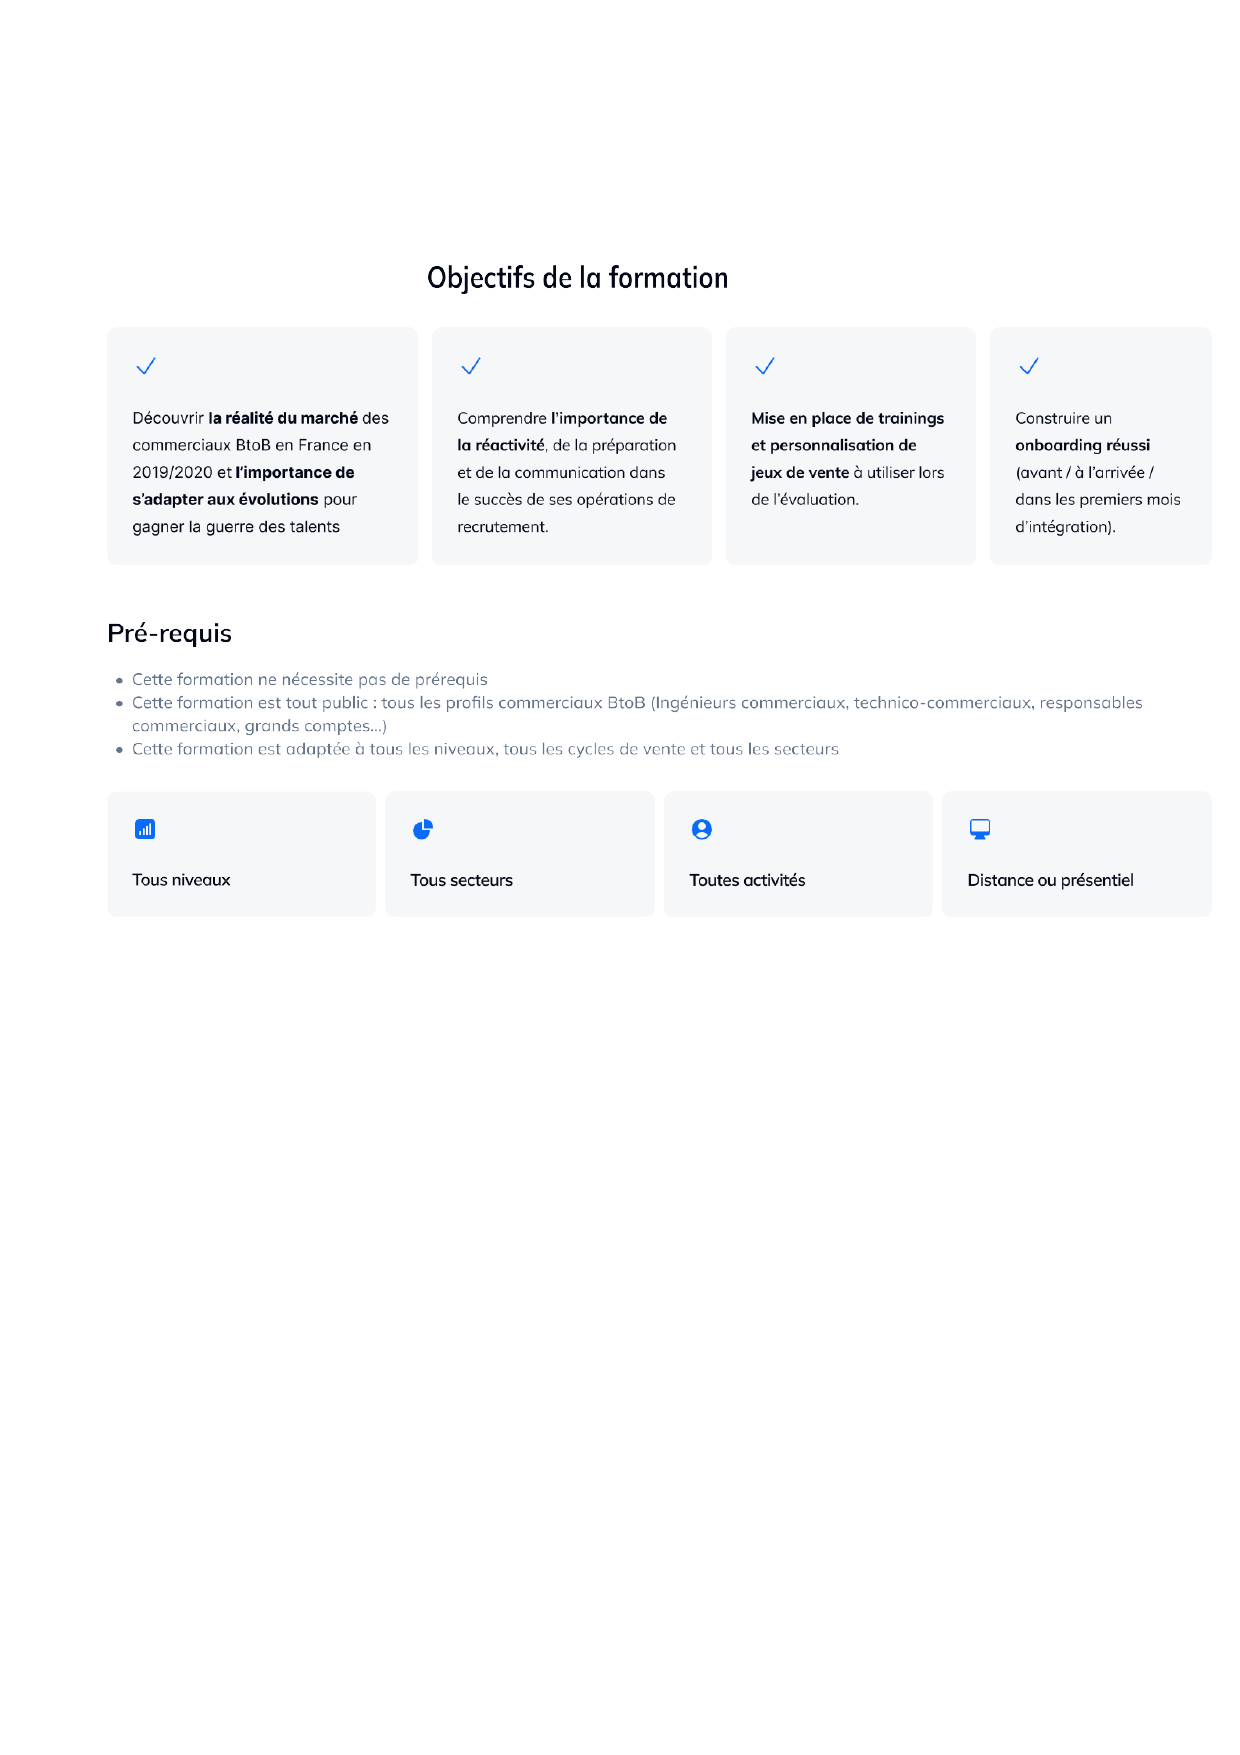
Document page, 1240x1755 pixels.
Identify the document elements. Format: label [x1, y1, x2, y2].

picture [106, 326, 418, 565]
picture [427, 265, 727, 294]
text_box [107, 791, 377, 917]
picture [664, 791, 934, 917]
picture [385, 791, 655, 917]
picture [942, 791, 1212, 917]
picture [432, 326, 712, 565]
picture [108, 622, 231, 648]
picture [116, 672, 1143, 759]
picture [990, 326, 1212, 565]
picture [725, 326, 977, 565]
